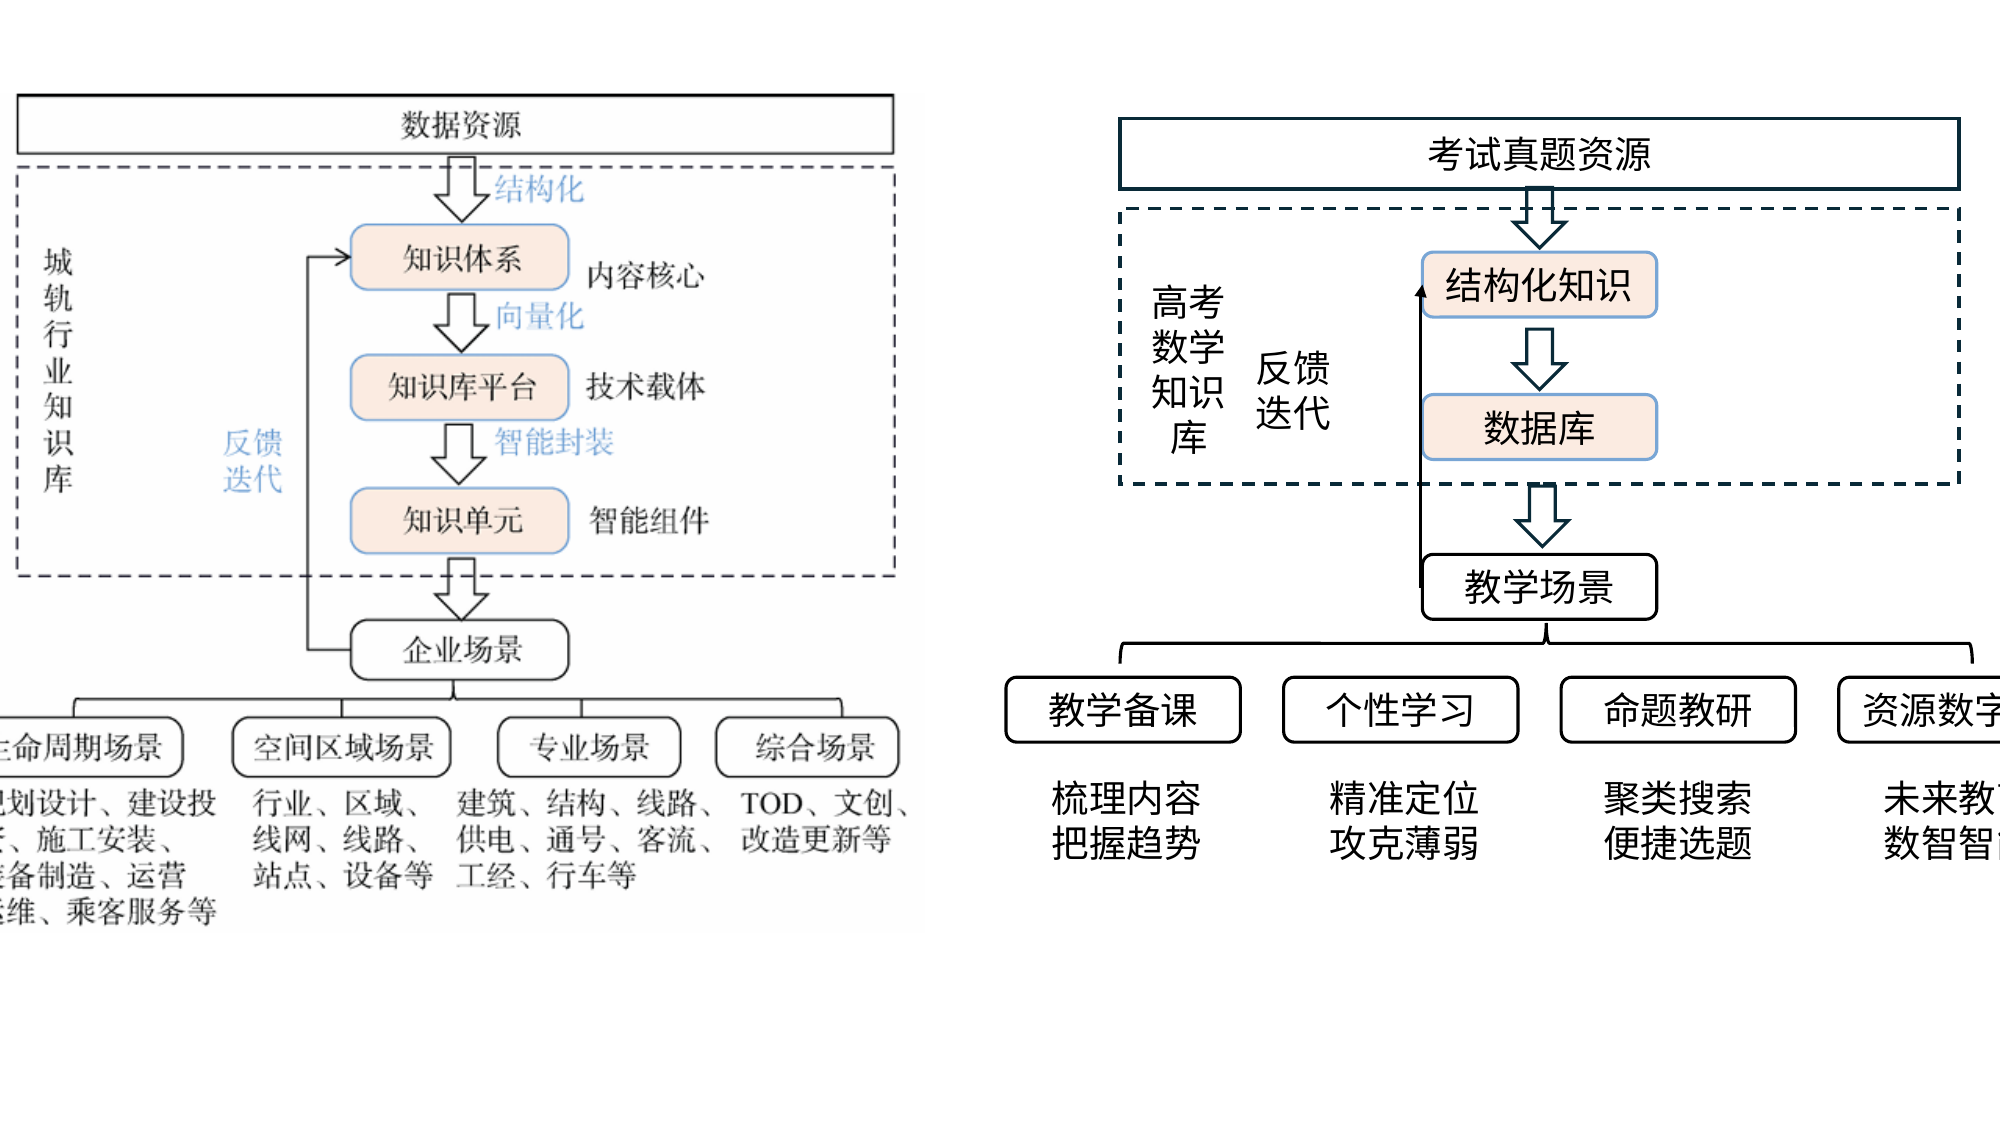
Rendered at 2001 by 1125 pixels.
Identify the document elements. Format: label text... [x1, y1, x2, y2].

text_box 考试真题资源 [1118, 117, 1961, 191]
text_box 精准定位 攻克薄弱 [1283, 767, 1527, 873]
picture [0, 58, 946, 939]
text_box 聚类搜索 便捷选题 [1551, 767, 1806, 873]
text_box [1421, 284, 1425, 588]
text_box 梳理内容 把握趋势 [999, 767, 1254, 873]
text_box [1119, 208, 1960, 485]
text_box [1525, 185, 1555, 208]
text_box [1512, 485, 1572, 549]
text_box 未来教育 数智智能 [1818, 767, 2000, 873]
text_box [1005, 553, 2000, 743]
